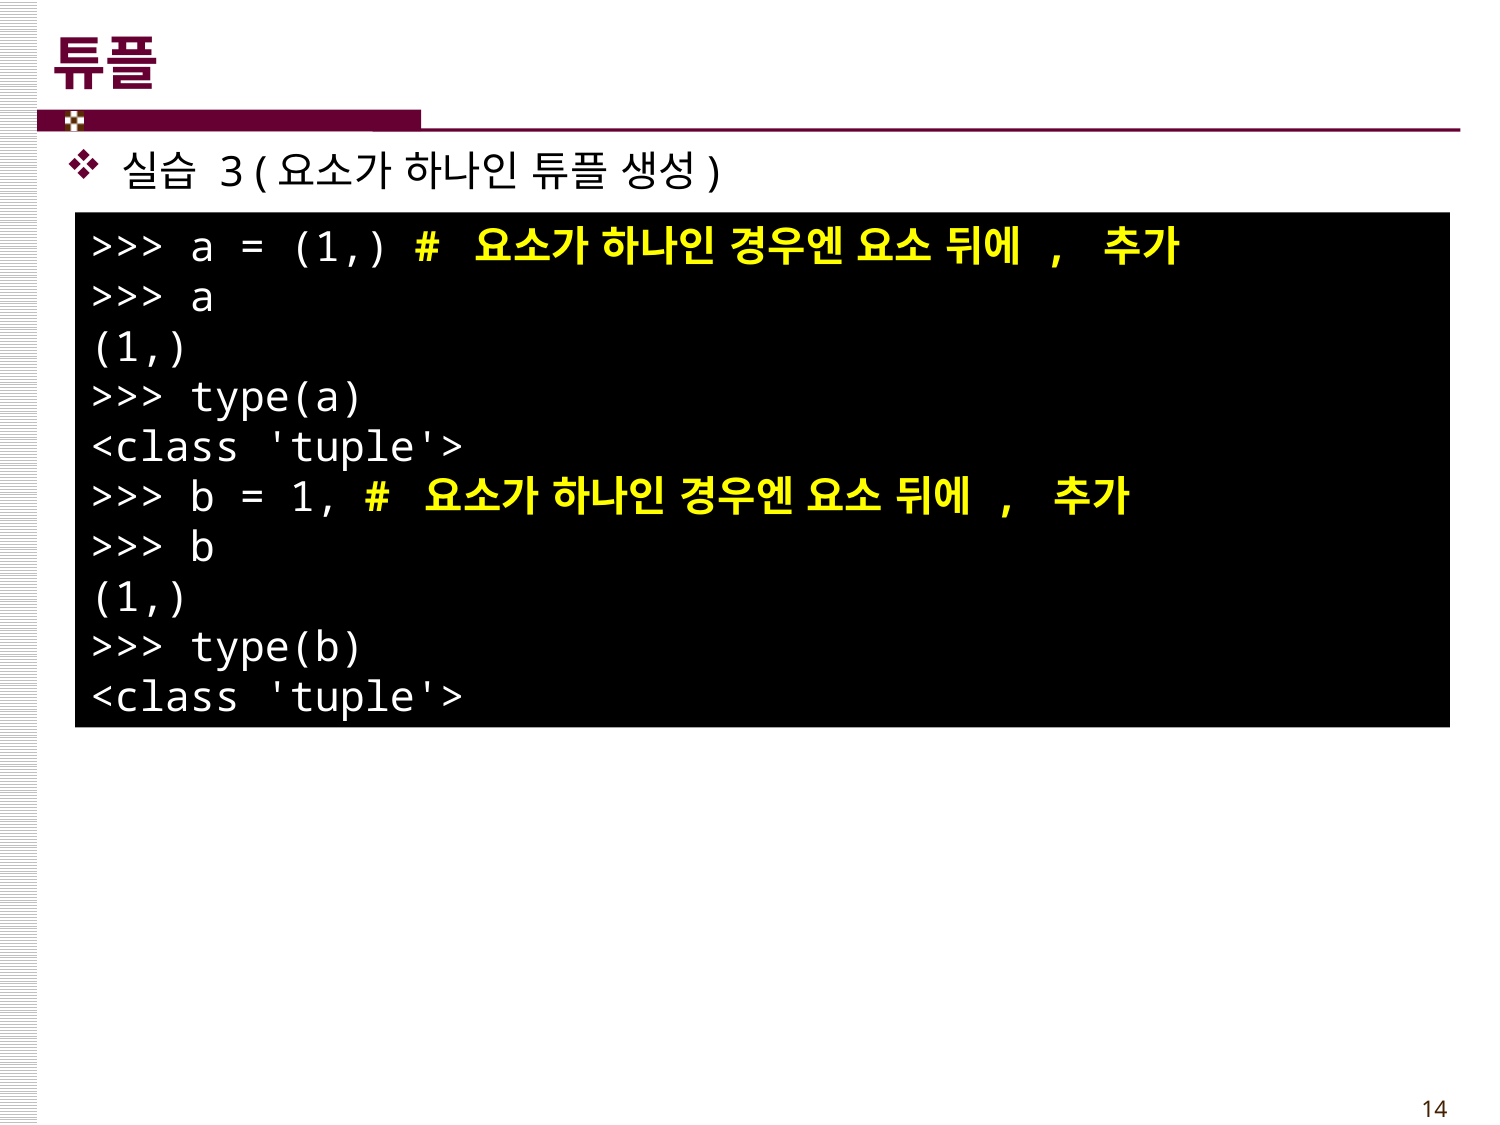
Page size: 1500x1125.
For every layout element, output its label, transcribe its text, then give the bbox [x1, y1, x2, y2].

title 튜플 [37, 13, 1278, 109]
picture [65, 111, 84, 131]
list 실습 3 (요소가 하나인 튜플 생성) [50, 137, 1475, 1075]
text_box >>> a = (1,) # 요소가 하나인 경우엔 요소 뒤에 , 추가 >>> a (1,) >>> type(a) <class 'tuple'> >>> b = 1, # 요소가 하나인 경우엔 요소 뒤에 , 추가 >>> b (1,) >>> type(b) <class 'tuple'> [75, 212, 1450, 728]
